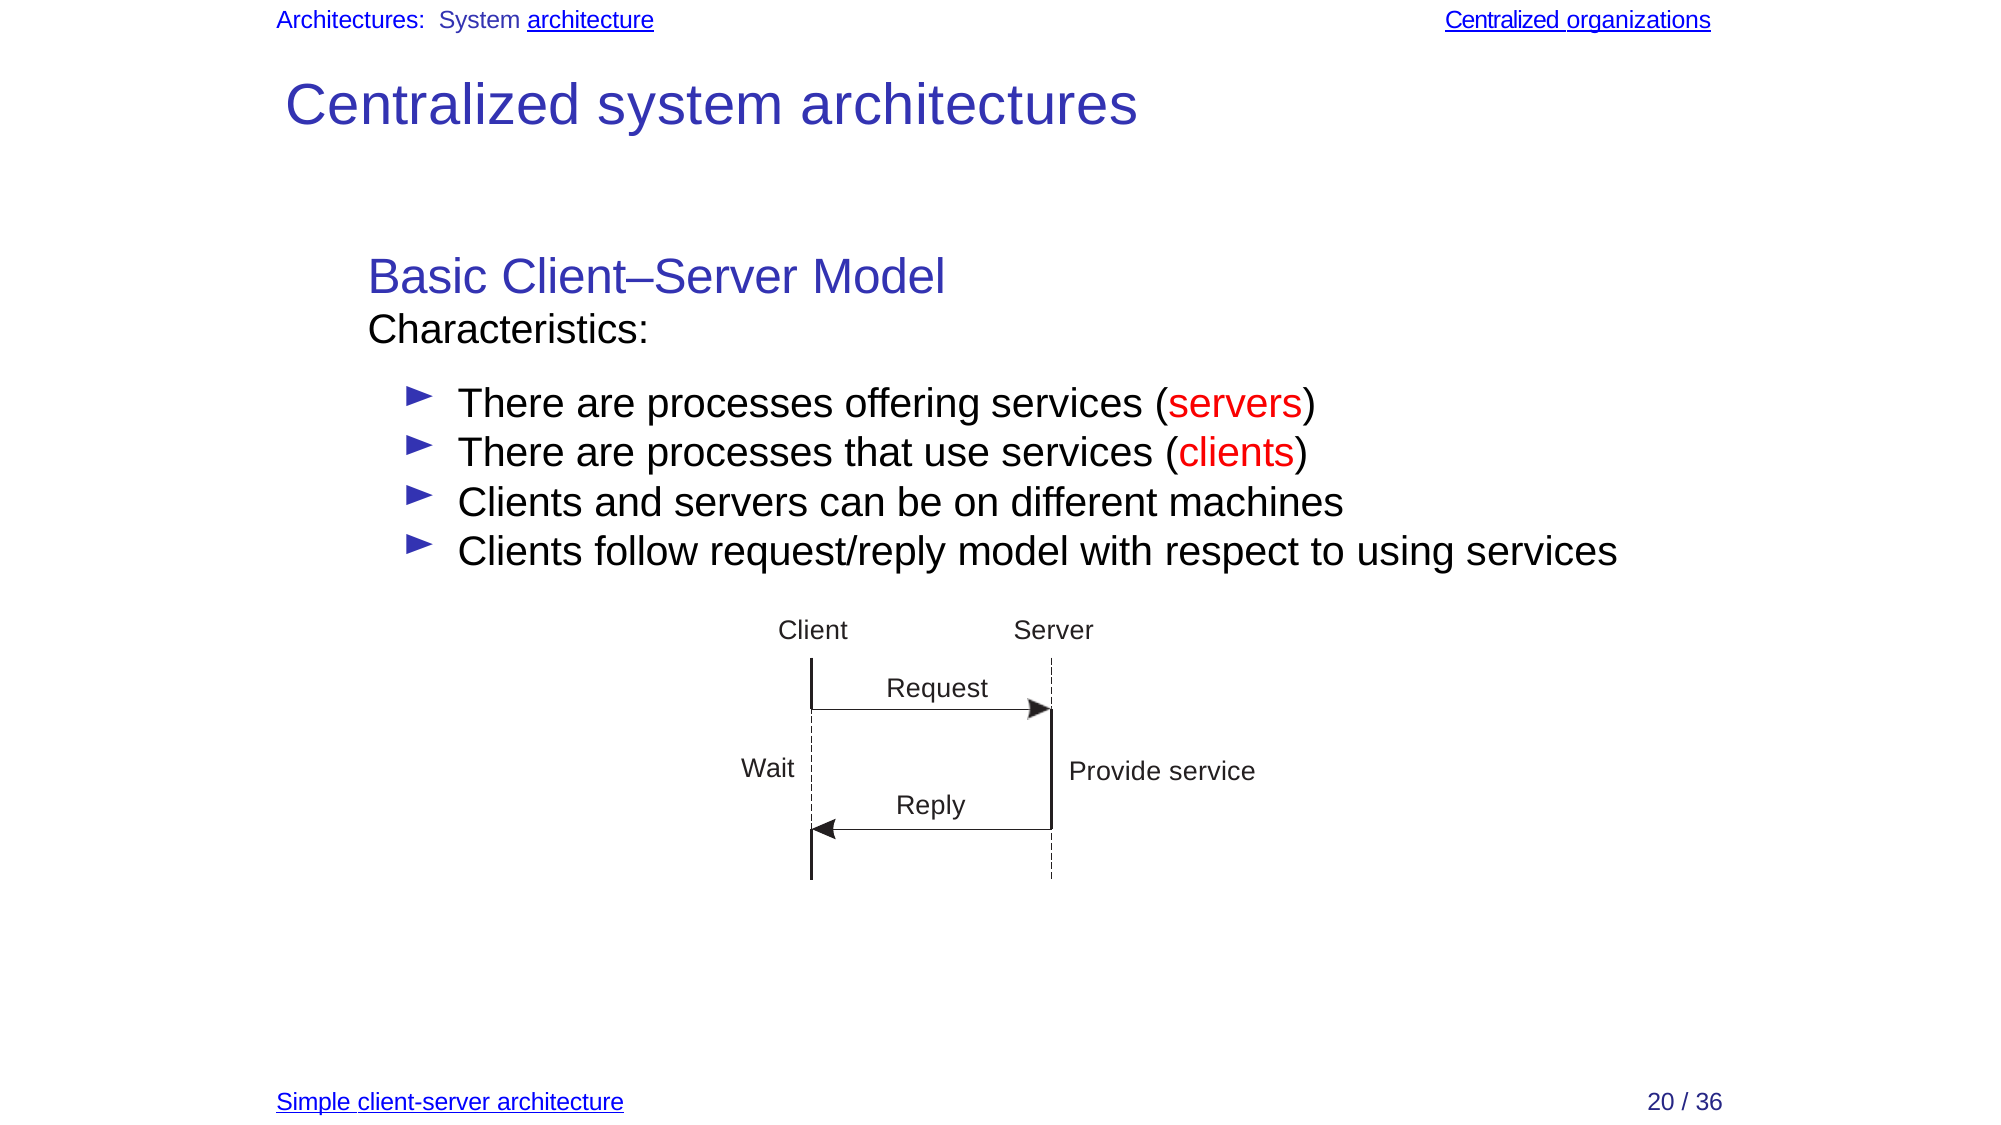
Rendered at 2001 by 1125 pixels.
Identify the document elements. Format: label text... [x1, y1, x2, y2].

text_box Architectures: System architecture [272, 0, 663, 34]
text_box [810, 656, 1053, 818]
text_box Simple client-server architecture [272, 1081, 634, 1116]
text_box 20 / 36 [1643, 1081, 1727, 1116]
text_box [811, 818, 1053, 840]
text_box Centralized system architectures Basic Client–Server Model Characteristics: There are processes offering services (servers) There are processes that use services (clients) Clients and servers can be on different machines Clients follow request/reply model with respect to using services Client Server Request [273, 61, 1646, 703]
text_box Centralized organizations [1440, 0, 1727, 34]
text_box Provide service [1064, 748, 1261, 786]
text_box Wait [736, 745, 799, 783]
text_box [810, 848, 1053, 882]
